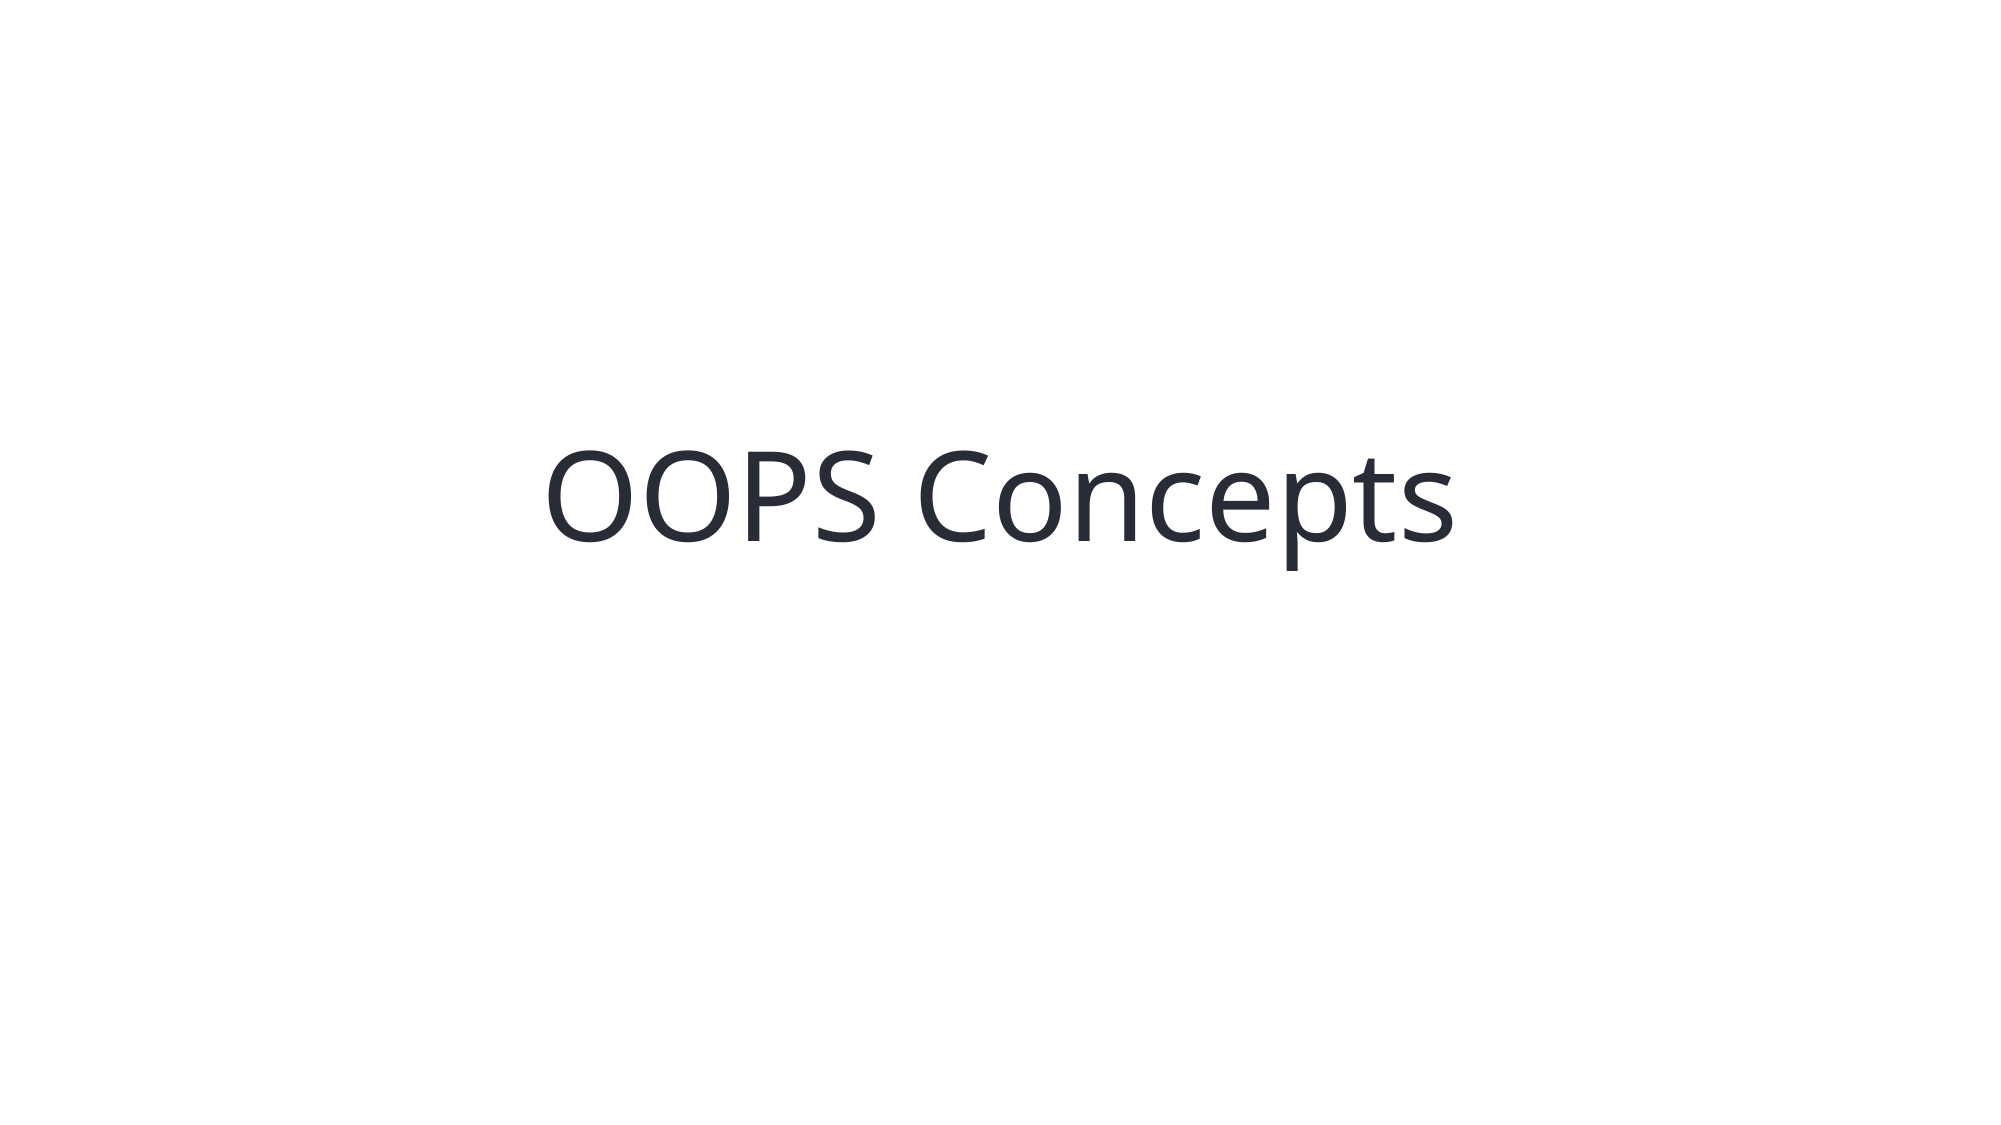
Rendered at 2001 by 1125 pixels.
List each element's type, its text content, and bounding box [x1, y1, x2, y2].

title OOPS Concepts [249, 184, 1750, 576]
